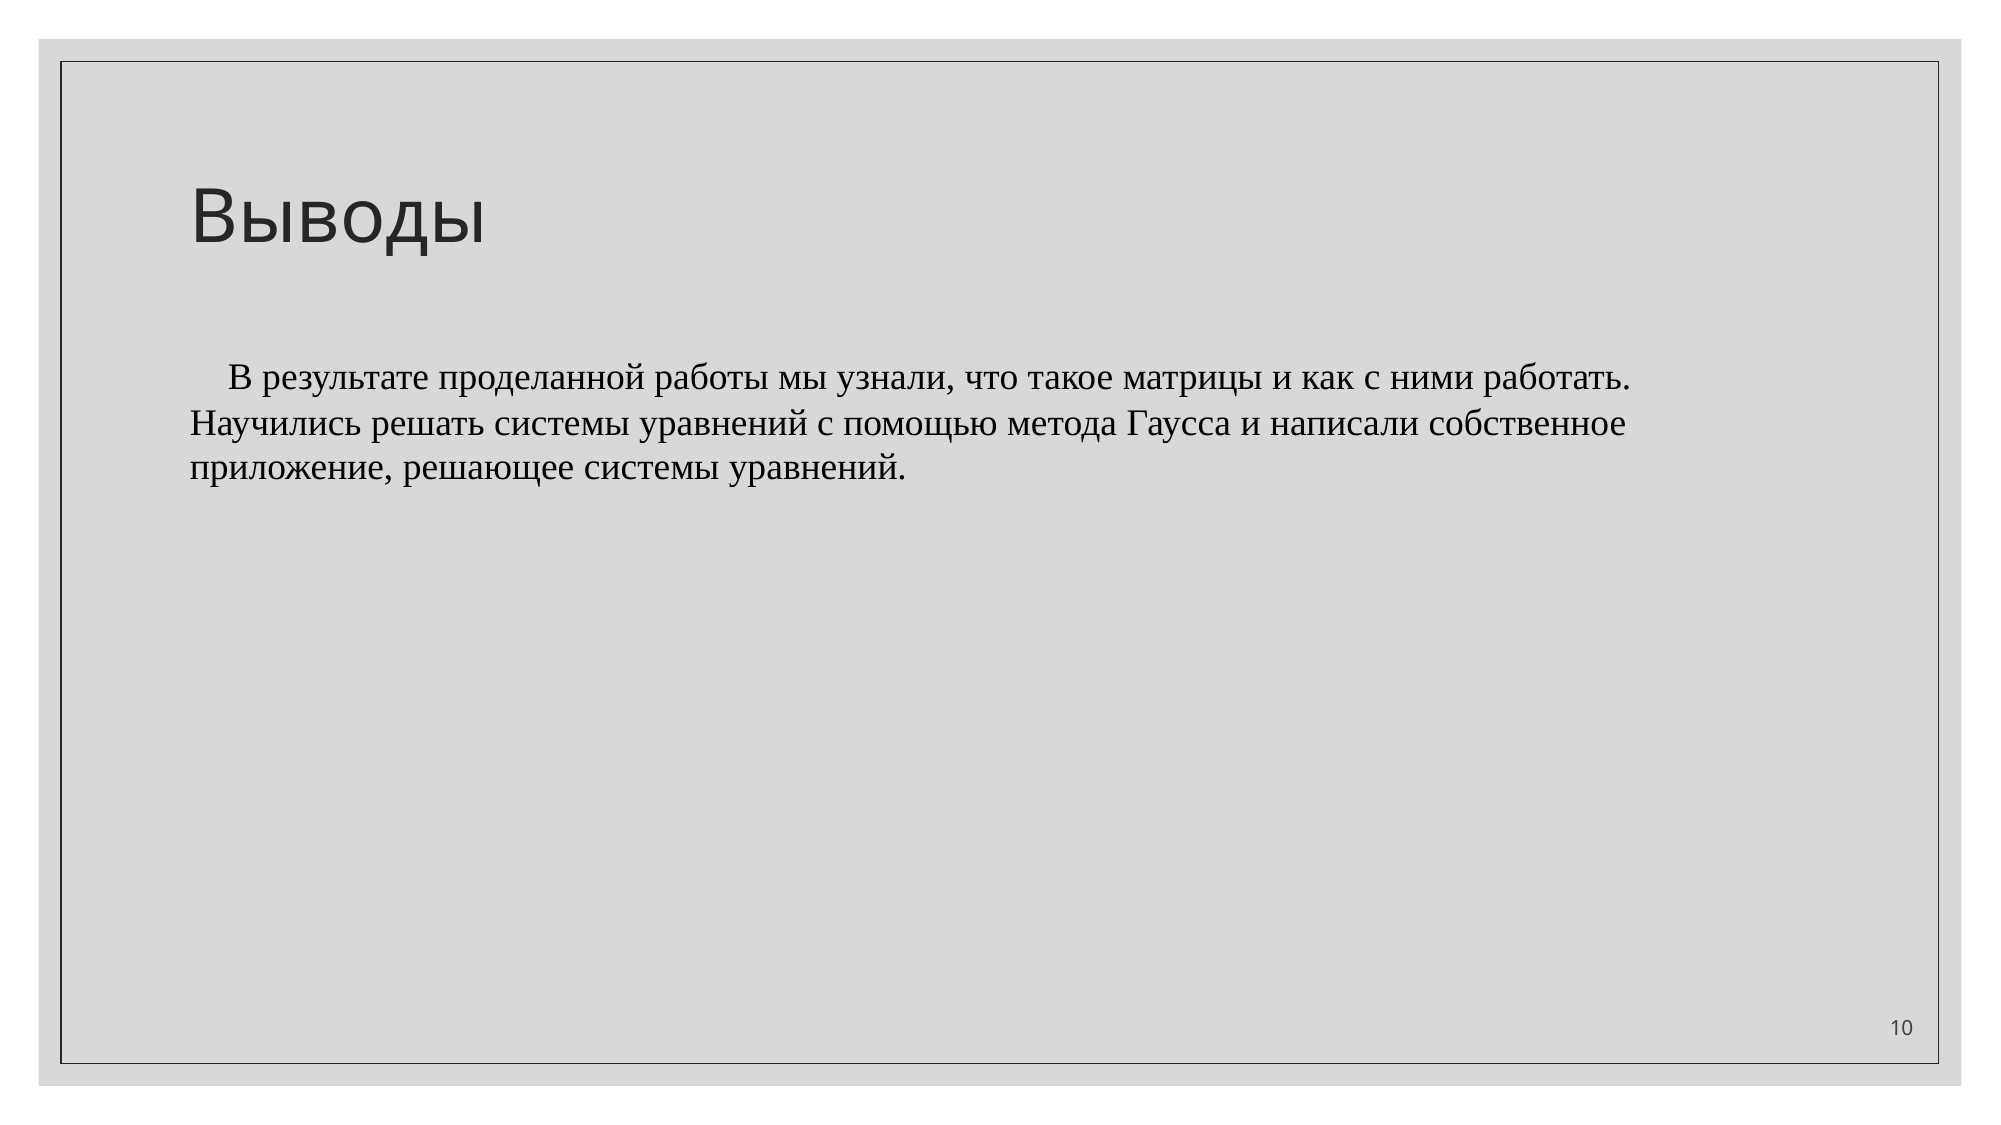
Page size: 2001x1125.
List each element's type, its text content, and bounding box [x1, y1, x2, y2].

list В результате проделанной работы мы узнали, что такое матрицы и как с ними работать. Научились решать системы уравнений с помощью метода Гаусса и написали собственное приложение, решающее системы уравнений. [174, 345, 1825, 977]
slide_number 10 [1790, 990, 1929, 1050]
title Выводы [174, 105, 1825, 331]
